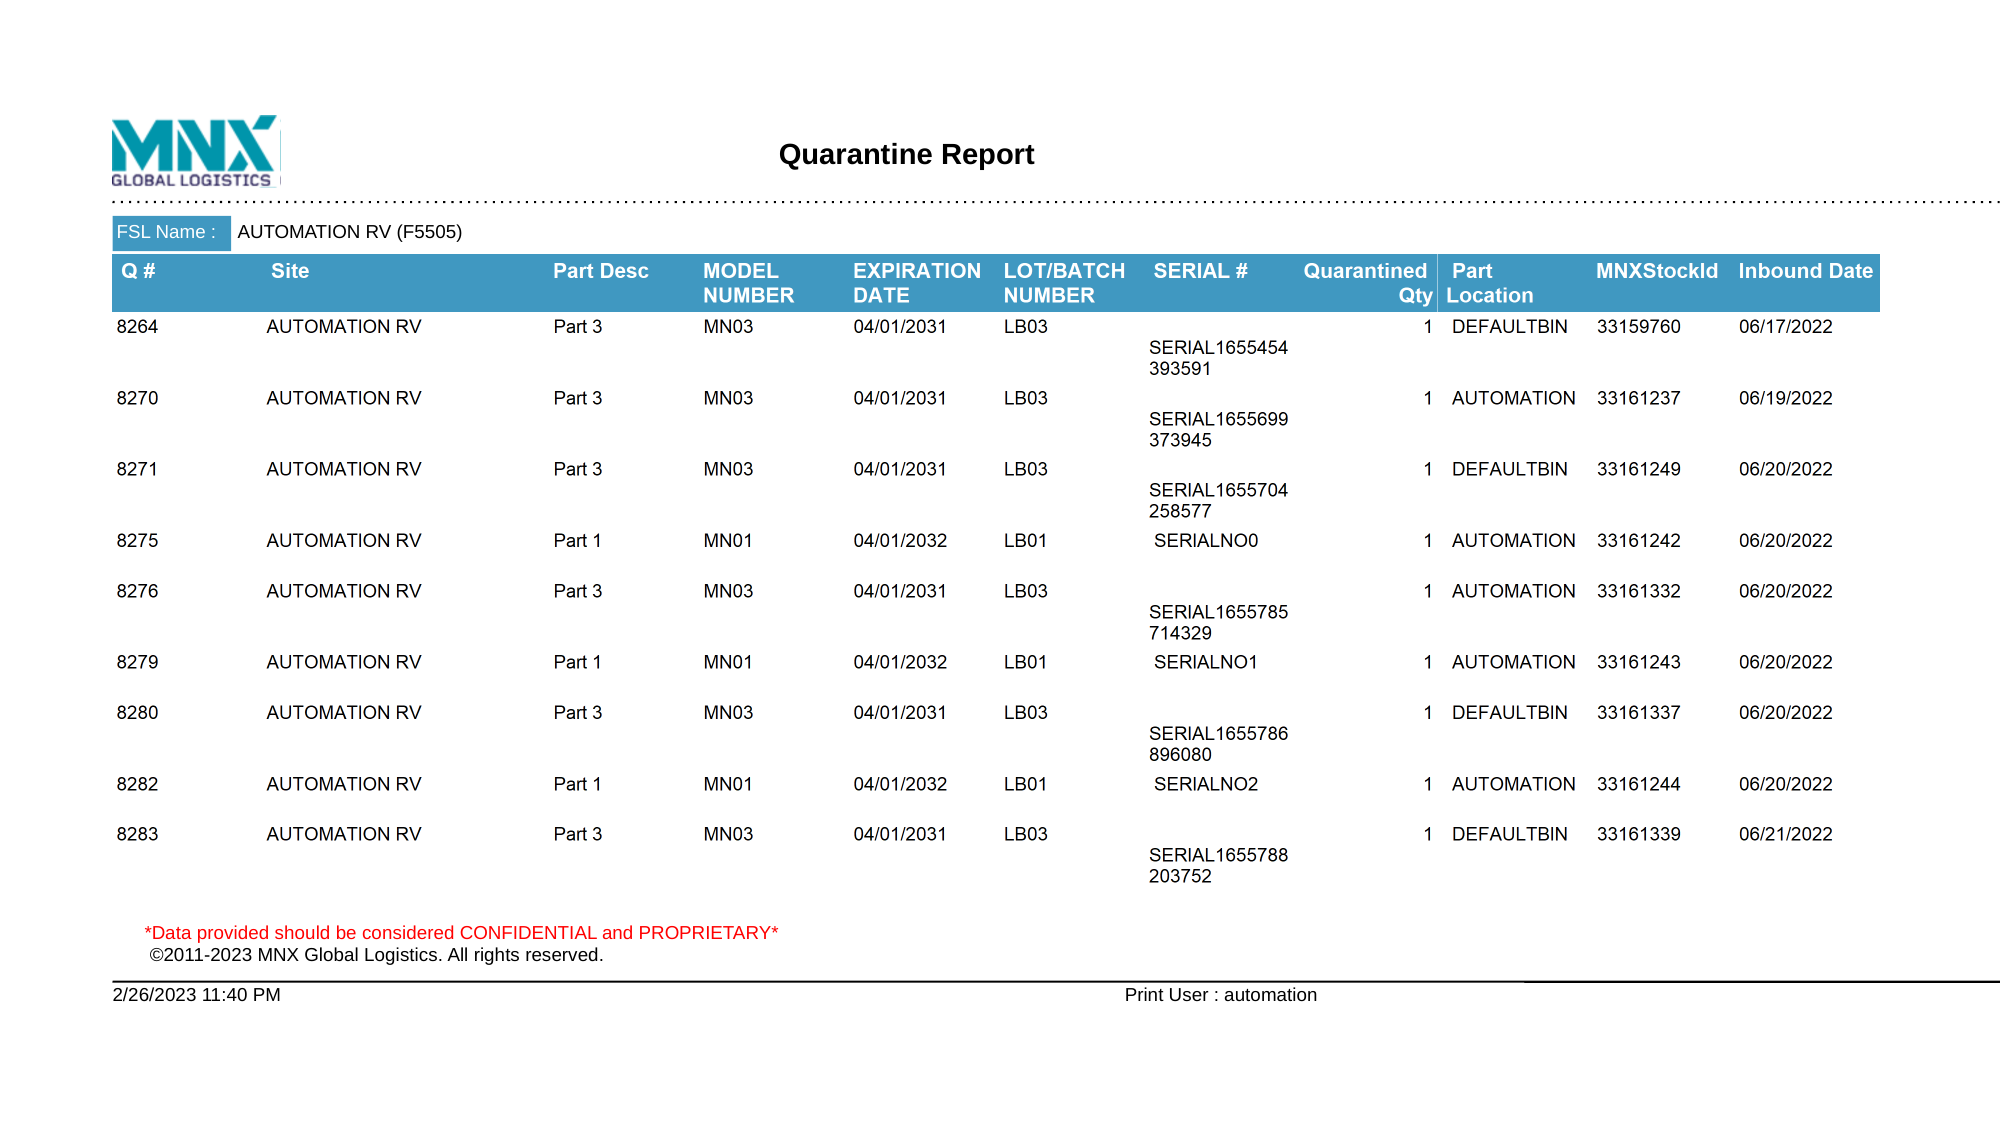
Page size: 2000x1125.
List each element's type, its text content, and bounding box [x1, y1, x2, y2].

text_box 2/26/2023 11:40 PM [112, 983, 343, 1013]
text_box FSL Name : [112, 215, 232, 252]
text_box Print User : automation [1055, 983, 1387, 1013]
text_box AUTOMATION RV (F5505) [233, 215, 669, 251]
picture [112, 115, 323, 188]
picture [112, 254, 1880, 892]
text_box *Data provided should be considered CONFIDENTIAL and PROPRIETARY* [144, 920, 1158, 942]
text_box ©2011-2023 MNX Global Logistics. All rights reserved. [144, 942, 1158, 964]
text_box Quarantine Report [562, 131, 1252, 173]
